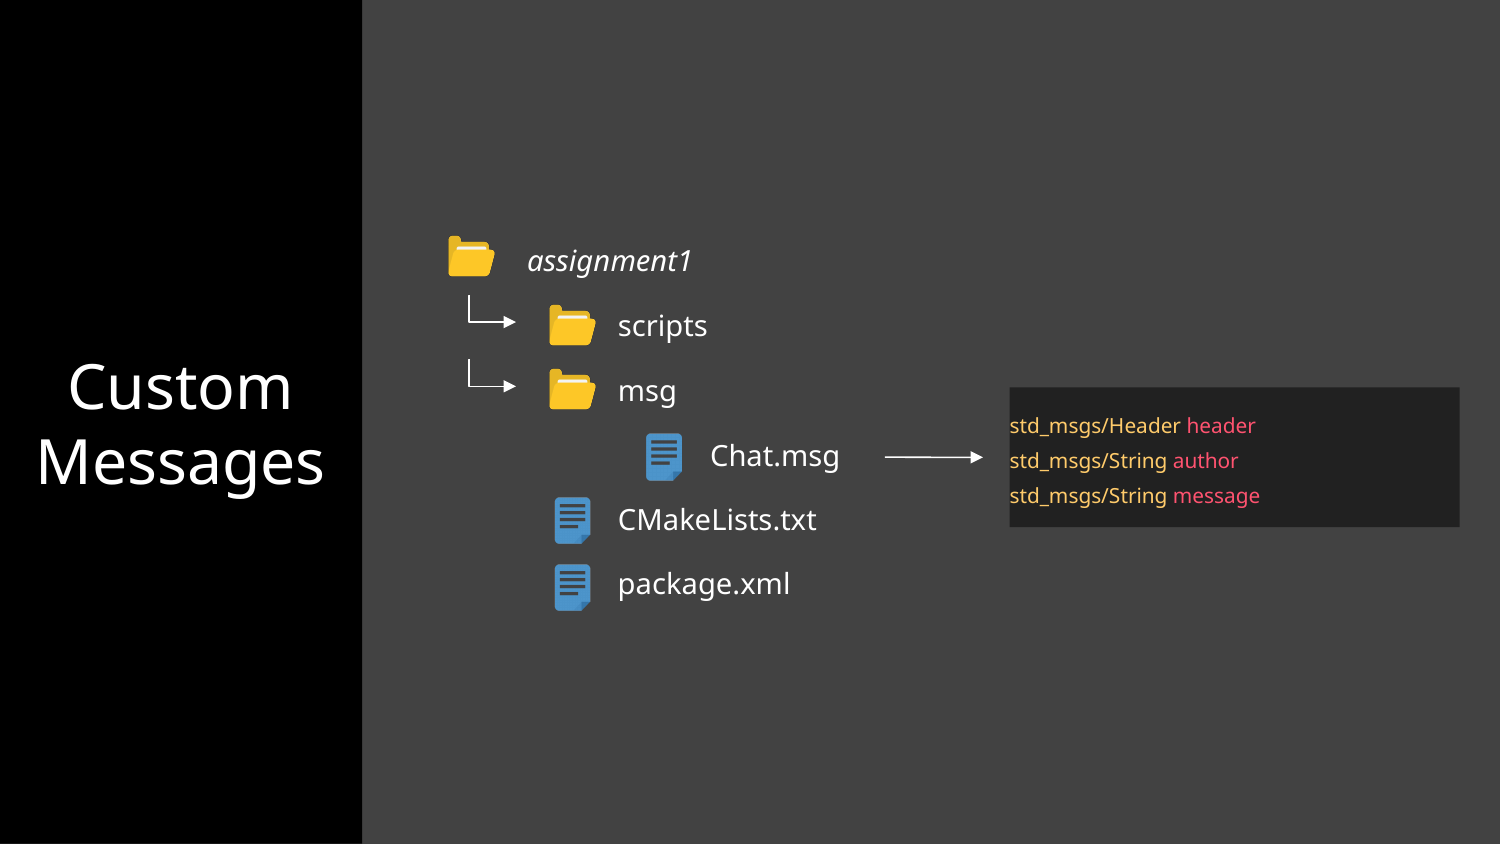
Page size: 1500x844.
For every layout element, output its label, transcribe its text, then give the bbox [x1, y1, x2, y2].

text_box msg [607, 359, 819, 424]
text_box [884, 451, 983, 464]
text_box [469, 295, 516, 329]
picture [542, 557, 604, 619]
picture [633, 426, 695, 488]
picture [440, 225, 502, 287]
text_box scripts [603, 291, 819, 359]
text_box package.xml [606, 549, 860, 618]
picture [542, 490, 604, 551]
text_box [469, 360, 516, 393]
text_box CMakeLists.txt [603, 484, 897, 553]
list std_msgs/Header header std_msgs/String author std_msgs/String message [1009, 387, 1460, 528]
picture [542, 358, 604, 420]
text_box assignment1 [512, 225, 754, 294]
text_box Custom Messages [0, 0, 363, 844]
picture [542, 294, 604, 356]
text_box Chat.msg [695, 421, 897, 484]
